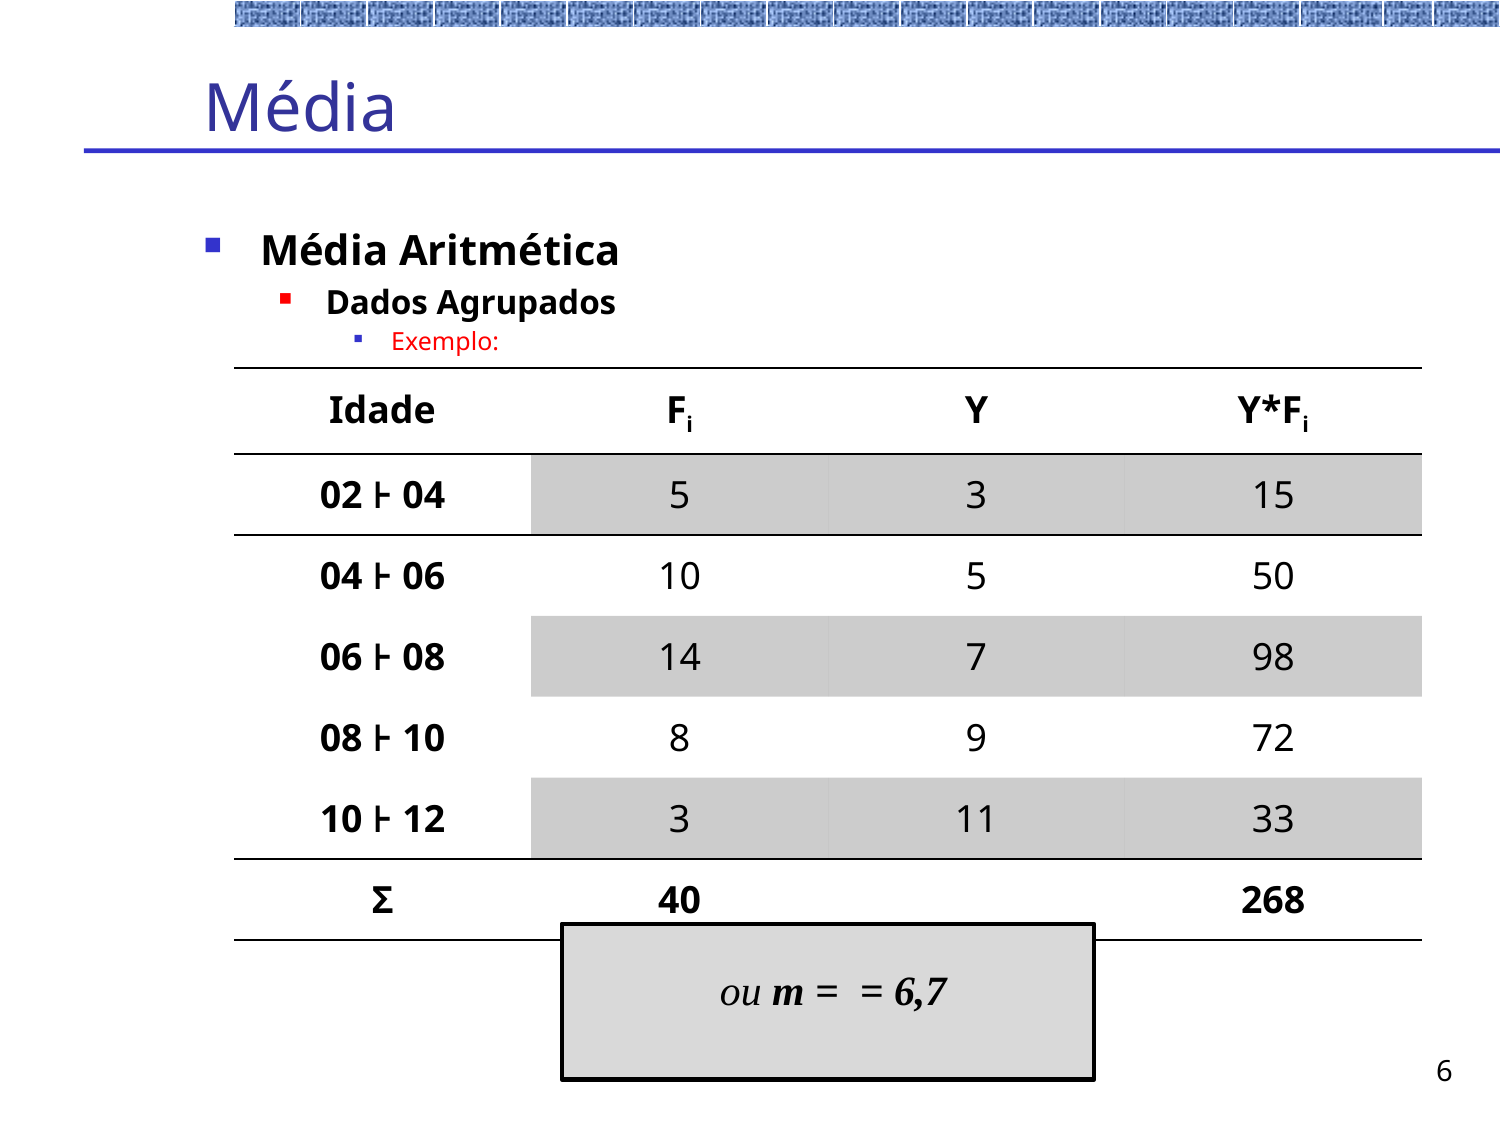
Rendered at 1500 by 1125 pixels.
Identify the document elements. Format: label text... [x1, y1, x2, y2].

table_cell 98 [1125, 616, 1422, 697]
table_cell 15 [1125, 455, 1422, 534]
table_header Fi [531, 369, 828, 453]
slide_number 6 [1154, 1023, 1468, 1100]
table_cell 08 ⊦ 10 [234, 697, 531, 778]
table_cell 3 [531, 778, 828, 858]
table_cell 11 [828, 778, 1125, 858]
table_cell Σ [234, 860, 531, 939]
table_cell 50 [1125, 536, 1422, 616]
table_cell 06 ⊦ 08 [234, 616, 531, 697]
table_cell 5 [531, 455, 828, 534]
table_cell 72 [1125, 697, 1422, 778]
table_cell 10 [531, 536, 828, 616]
table_cell [828, 860, 1125, 939]
table_cell 33 [1125, 778, 1422, 858]
table_cell 268 [1125, 860, 1422, 939]
table_cell 40 [531, 860, 828, 939]
table_header Y [828, 369, 1125, 453]
table_cell 9 [828, 697, 1125, 778]
table_header Idade [234, 369, 531, 453]
picture [233, 1, 1500, 27]
table_cell 5 [828, 536, 1125, 616]
table_cell 04 ⊦ 06 [234, 536, 531, 616]
table_cell 14 [531, 616, 828, 697]
table_cell 8 [531, 697, 828, 778]
table_cell 3 [828, 455, 1125, 534]
title Média [188, 35, 1468, 153]
table_cell 10 ⊦ 12 [234, 778, 531, 858]
list Média Aritmética Dados Agrupados Exemplo: [188, 216, 1469, 979]
table_cell 02 ⊦ 04 [234, 455, 531, 534]
table_header Y*Fi [1125, 369, 1422, 453]
table_cell 7 [828, 616, 1125, 697]
